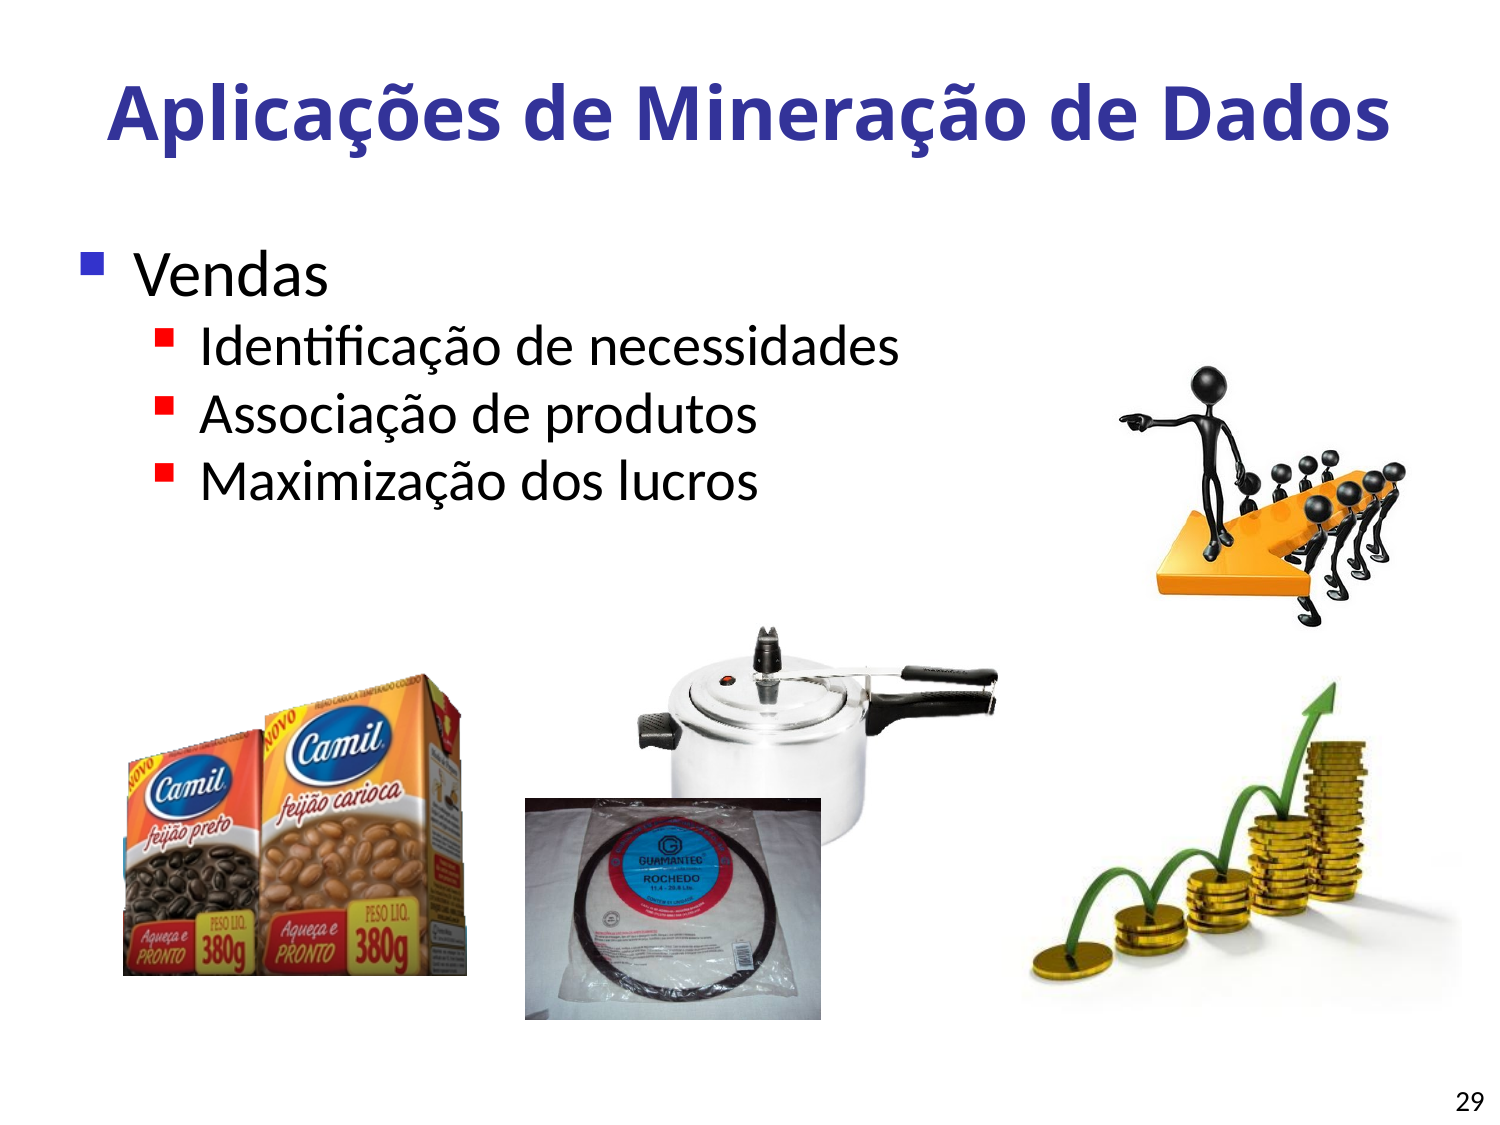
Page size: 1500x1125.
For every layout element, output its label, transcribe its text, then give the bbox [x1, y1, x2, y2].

slide_number 29 [1412, 1049, 1500, 1125]
picture [1111, 345, 1412, 646]
list Vendas Identificação de necessidades Associação de produtos Maximização dos lucros [62, 237, 1450, 1075]
picture [525, 585, 1463, 1032]
title Aplicações de Mineração de Dados [0, 37, 1500, 163]
picture [123, 668, 468, 976]
